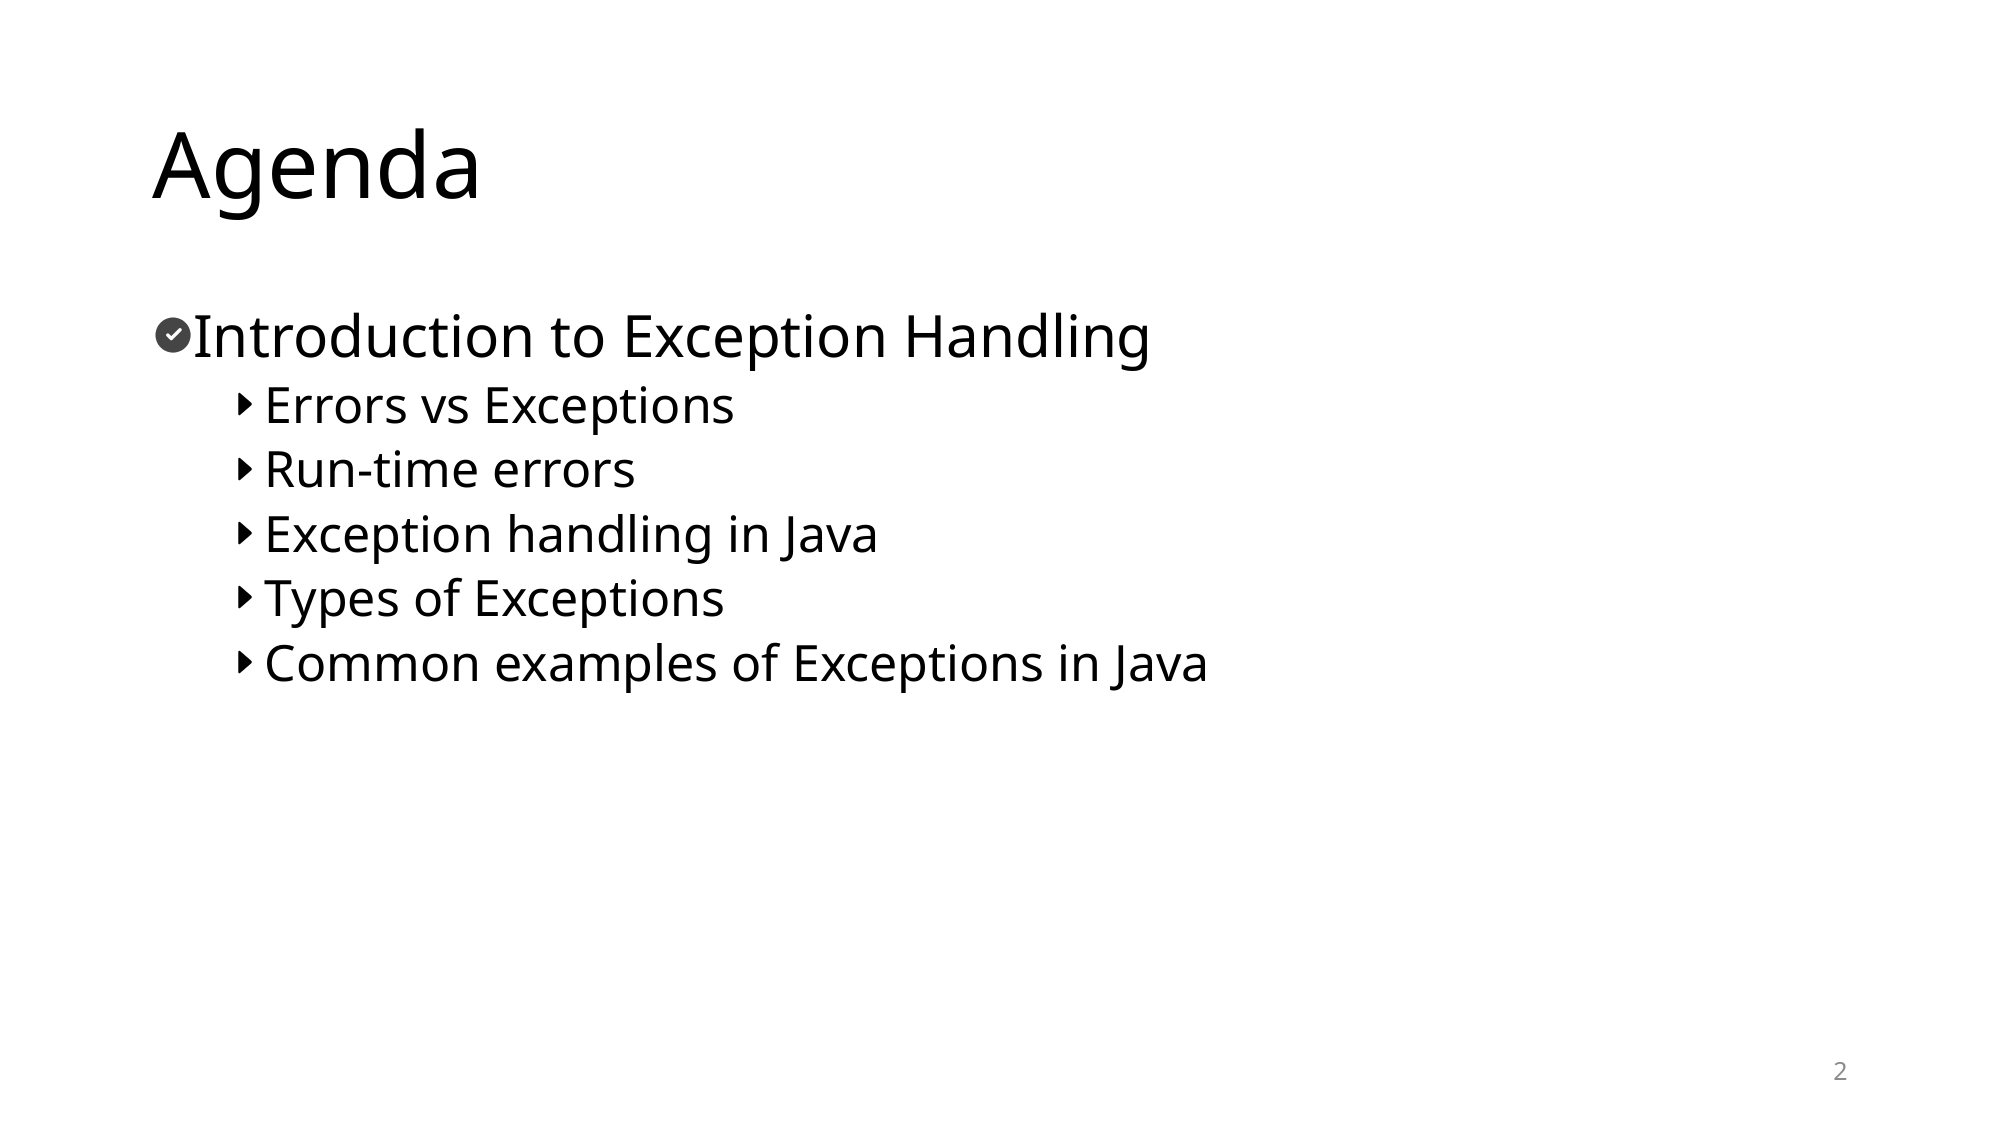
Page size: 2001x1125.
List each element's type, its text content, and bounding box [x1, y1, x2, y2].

list Introduction to Exception Handling Errors vs Exceptions Run-time errors Exception handling in Java Types of Exceptions Common examples of Exceptions in Java [137, 299, 1863, 1014]
picture [227, 644, 263, 680]
title Agenda [137, 59, 1863, 278]
slide_number 2 [1412, 1042, 1863, 1103]
picture [227, 451, 263, 487]
picture [227, 386, 263, 422]
picture [152, 314, 194, 356]
picture [227, 515, 263, 551]
picture [227, 579, 263, 615]
